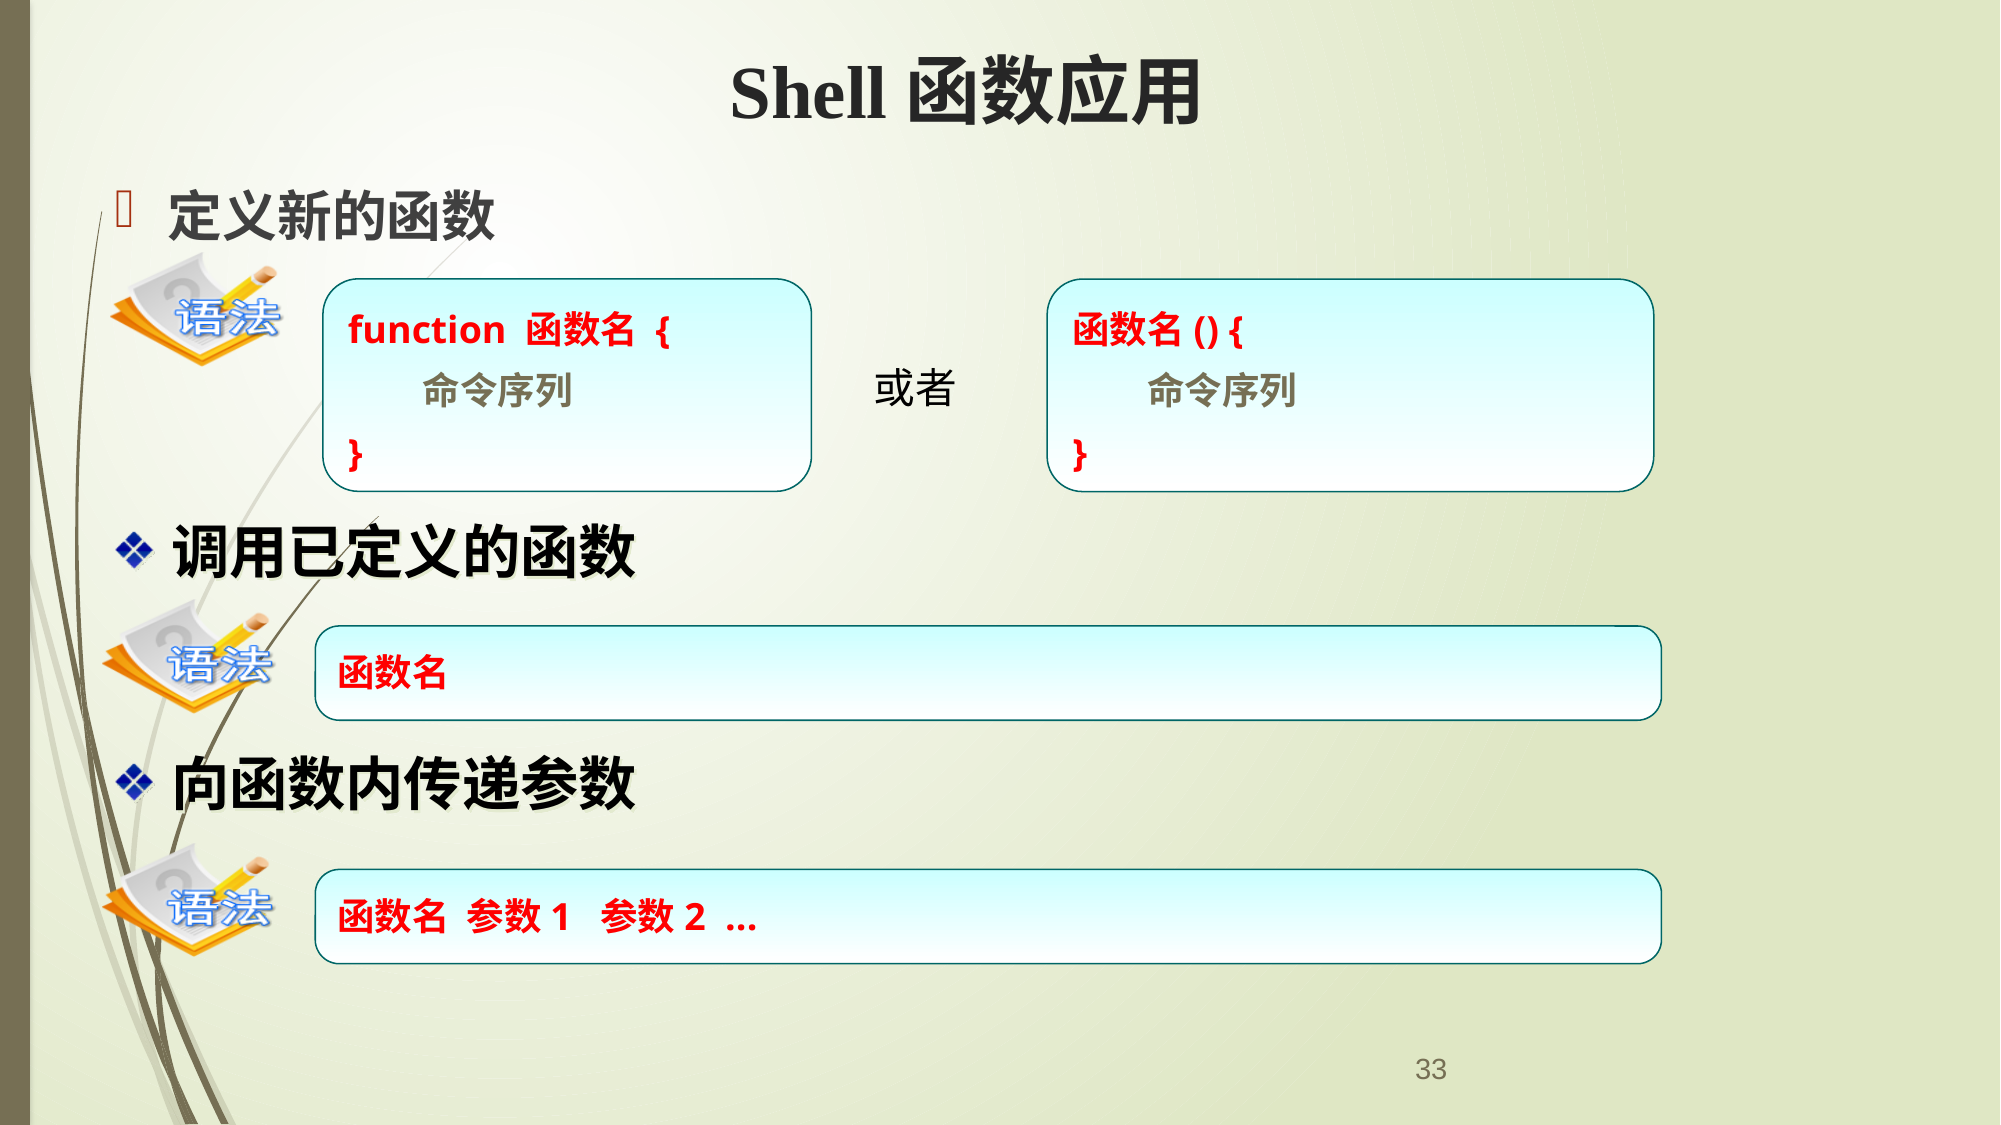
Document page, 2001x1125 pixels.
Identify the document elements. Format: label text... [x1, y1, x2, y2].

slide_number 33 [1400, 1042, 1901, 1103]
text_box 向函数内传递参数 [99, 739, 1900, 835]
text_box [102, 578, 1662, 740]
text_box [109, 231, 1655, 492]
picture [114, 529, 156, 571]
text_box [102, 822, 1662, 984]
list 定义新的函数 [99, 154, 1900, 256]
text_box 调用已定义的函数 [99, 507, 1900, 615]
picture [114, 761, 156, 803]
title Shell函数应用 [489, 35, 1446, 154]
